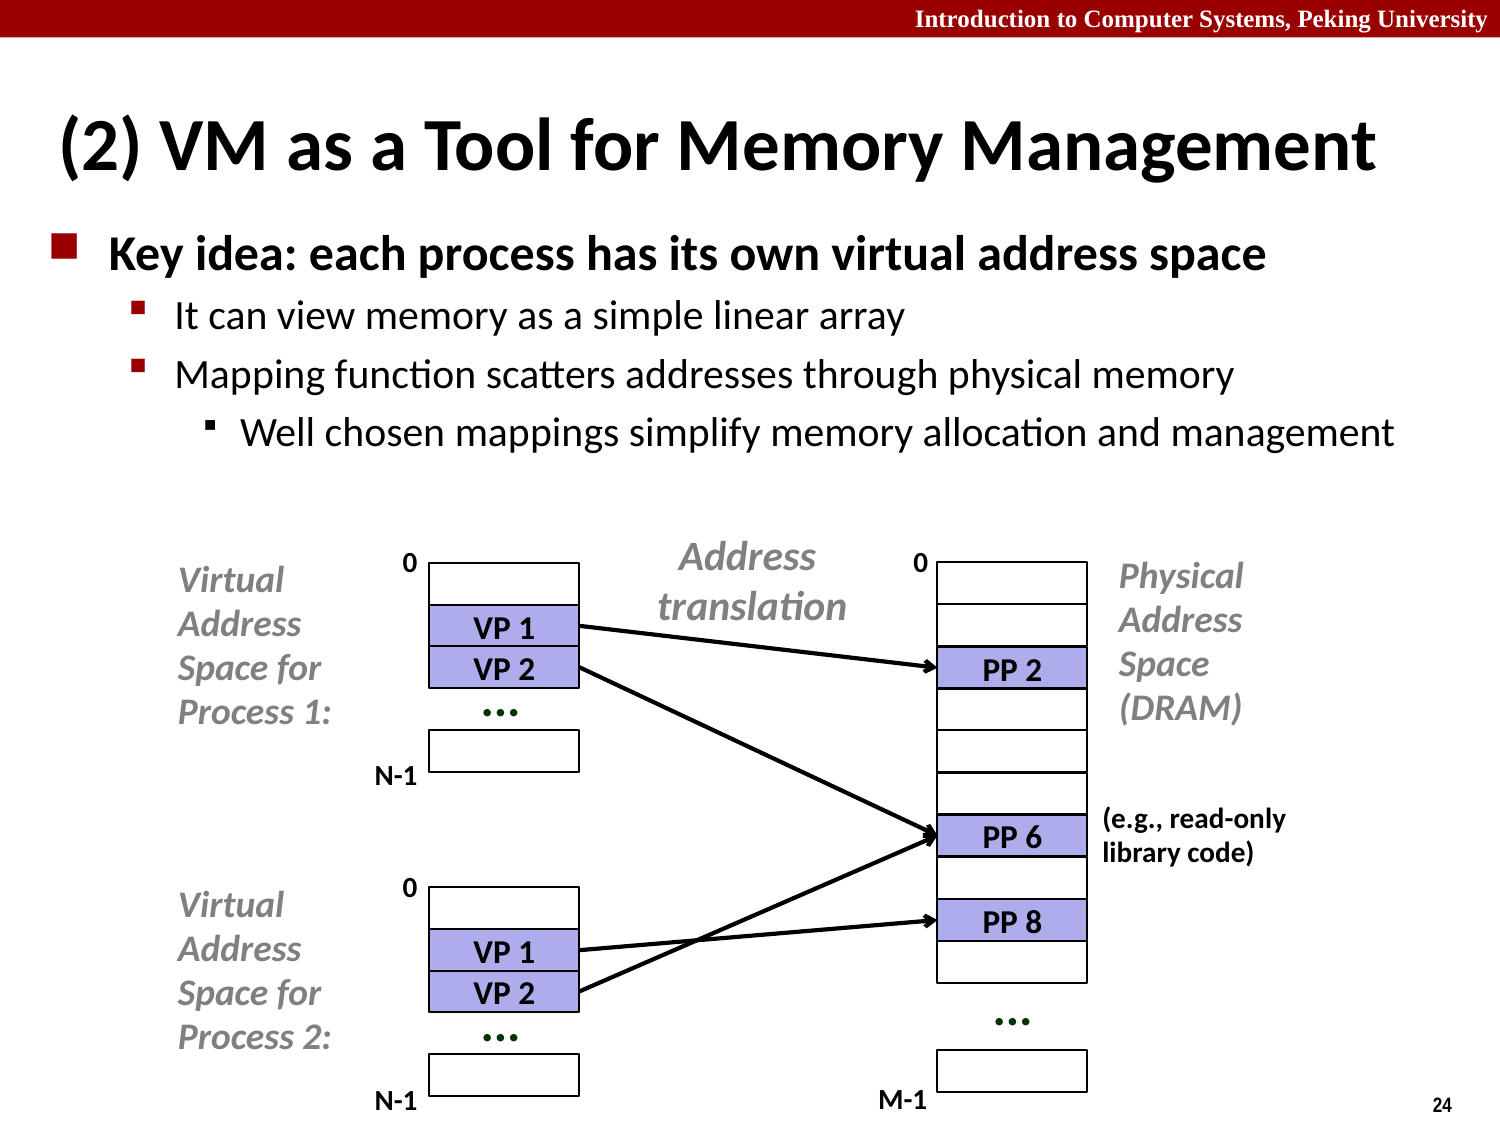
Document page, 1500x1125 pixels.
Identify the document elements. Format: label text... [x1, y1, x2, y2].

text_box Virtual Address Space for Process 2: [162, 874, 388, 1066]
text_box Physical Address Space (DRAM) [1104, 545, 1280, 737]
text_box ... [465, 667, 536, 735]
text_box [937, 562, 1088, 604]
title (2) VM as a Tool for Memory Management [42, 93, 1456, 188]
text_box 0 [387, 537, 433, 587]
text_box [942, 730, 1088, 772]
text_box [429, 729, 573, 772]
text_box [942, 688, 1088, 730]
text_box [937, 1049, 1088, 1092]
text_box [429, 562, 580, 604]
text_box VP 2 [429, 646, 573, 689]
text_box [578, 958, 938, 992]
text_box [937, 604, 1088, 646]
text_box Address translation [642, 521, 863, 624]
text_box N-1 [359, 1075, 433, 1125]
text_box M-1 [863, 1074, 943, 1124]
text_box [429, 887, 573, 929]
text_box [942, 857, 1088, 899]
text_box ... [977, 975, 1048, 1044]
text_box [942, 772, 1088, 814]
text_box N-1 [359, 750, 433, 800]
text_box [429, 1054, 580, 1097]
text_box ... [465, 991, 536, 1059]
text_box Virtual Address Space for Process 1: [162, 549, 388, 741]
text_box PP 8 [942, 899, 1088, 941]
text_box (e.g., read-only library code) [1088, 793, 1326, 877]
text_box [942, 941, 1088, 984]
text_box VP 2 [429, 970, 580, 1013]
list Key idea: each process has its own virtual address space It can view memory as a simple linear array Mapping function scatters addresses through physical memory Well chosen mappings simplify memory allocation and management [37, 212, 1476, 526]
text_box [578, 919, 938, 951]
text_box 0 [898, 537, 944, 587]
text_box 0 [387, 862, 433, 912]
text_box PP 6 [942, 814, 1088, 857]
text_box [578, 666, 938, 835]
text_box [578, 835, 938, 919]
text_box VP 1 [429, 604, 580, 646]
text_box VP 1 [429, 929, 573, 970]
text_box PP 2 [942, 646, 1088, 688]
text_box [578, 625, 938, 666]
